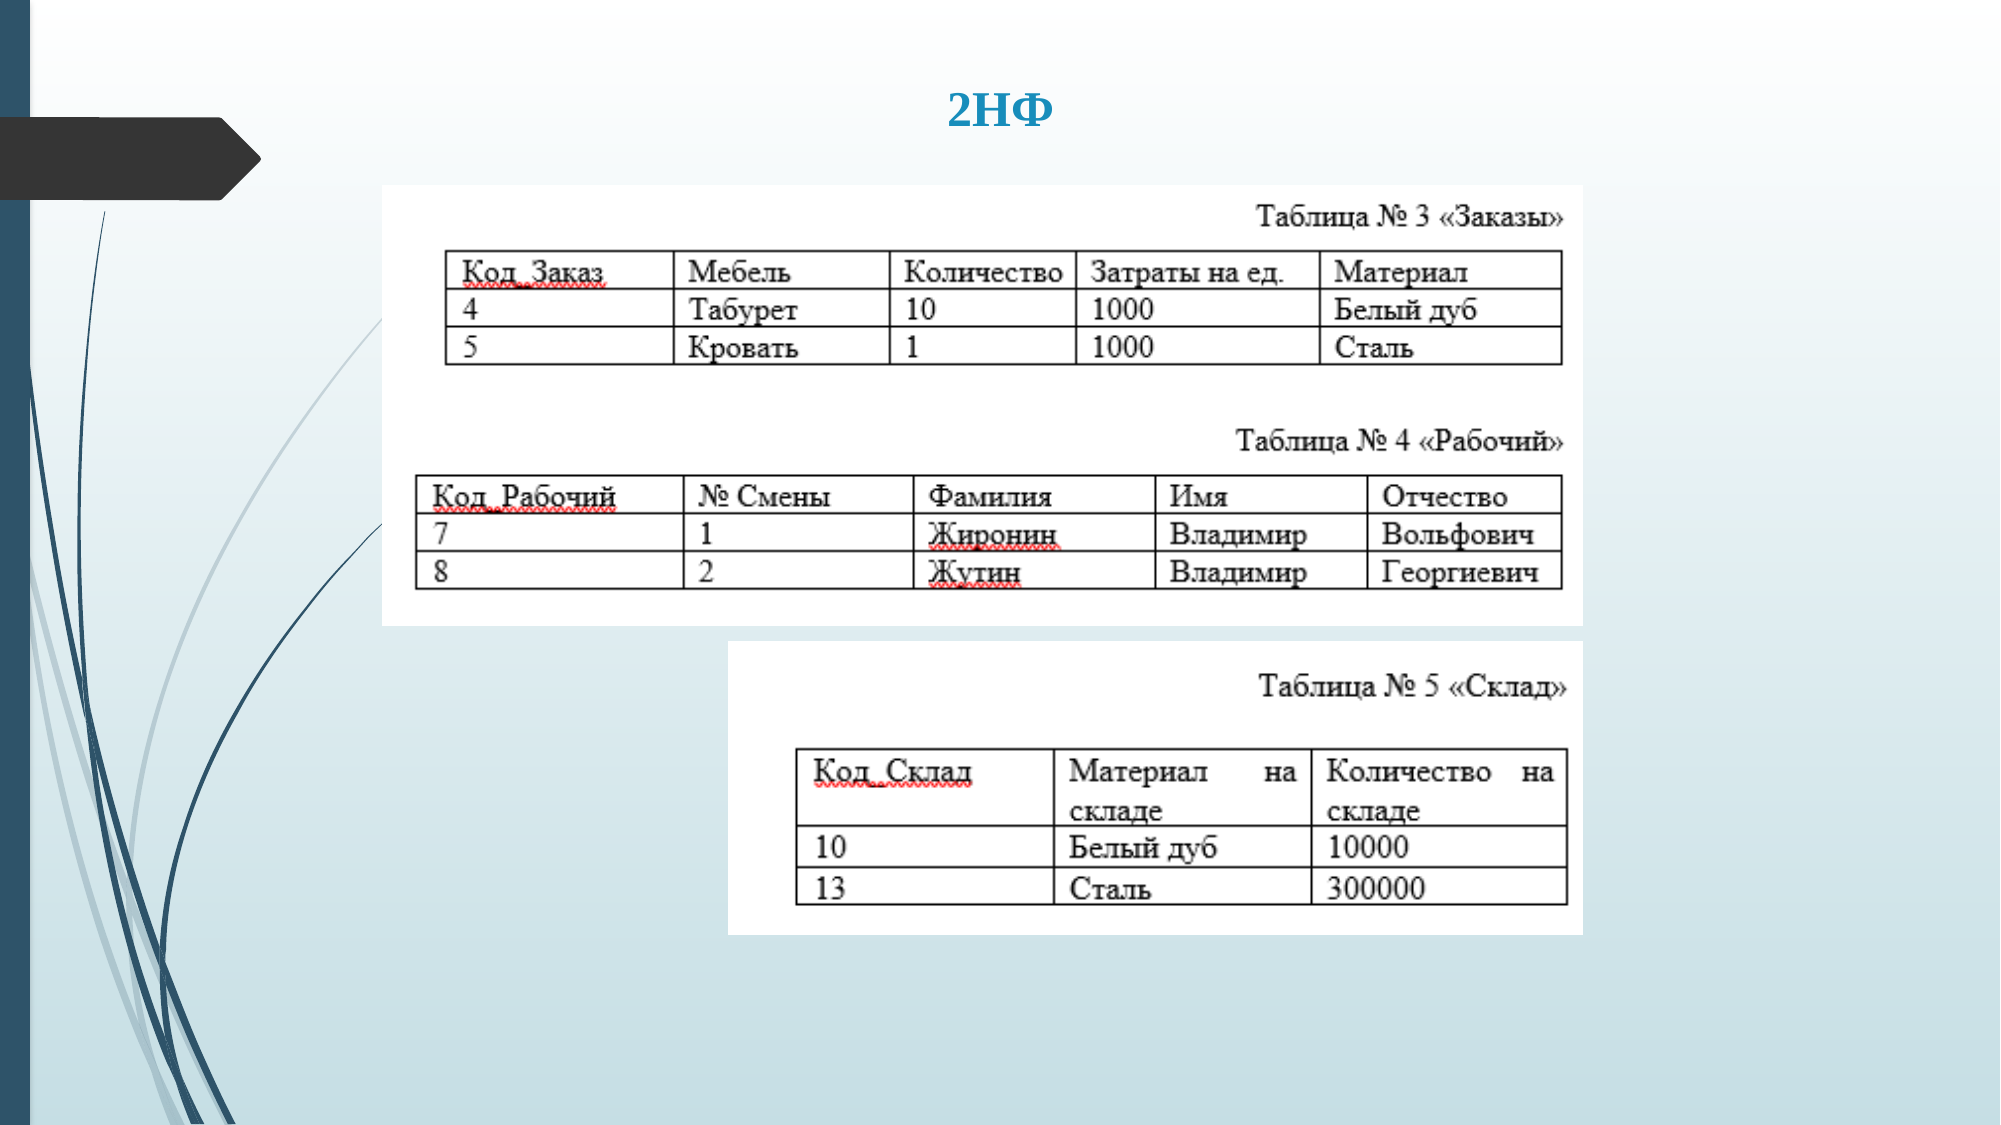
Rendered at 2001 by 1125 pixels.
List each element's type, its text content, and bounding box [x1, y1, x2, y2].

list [382, 185, 1583, 626]
title 2НФ [139, 68, 1864, 287]
picture [727, 641, 1583, 935]
